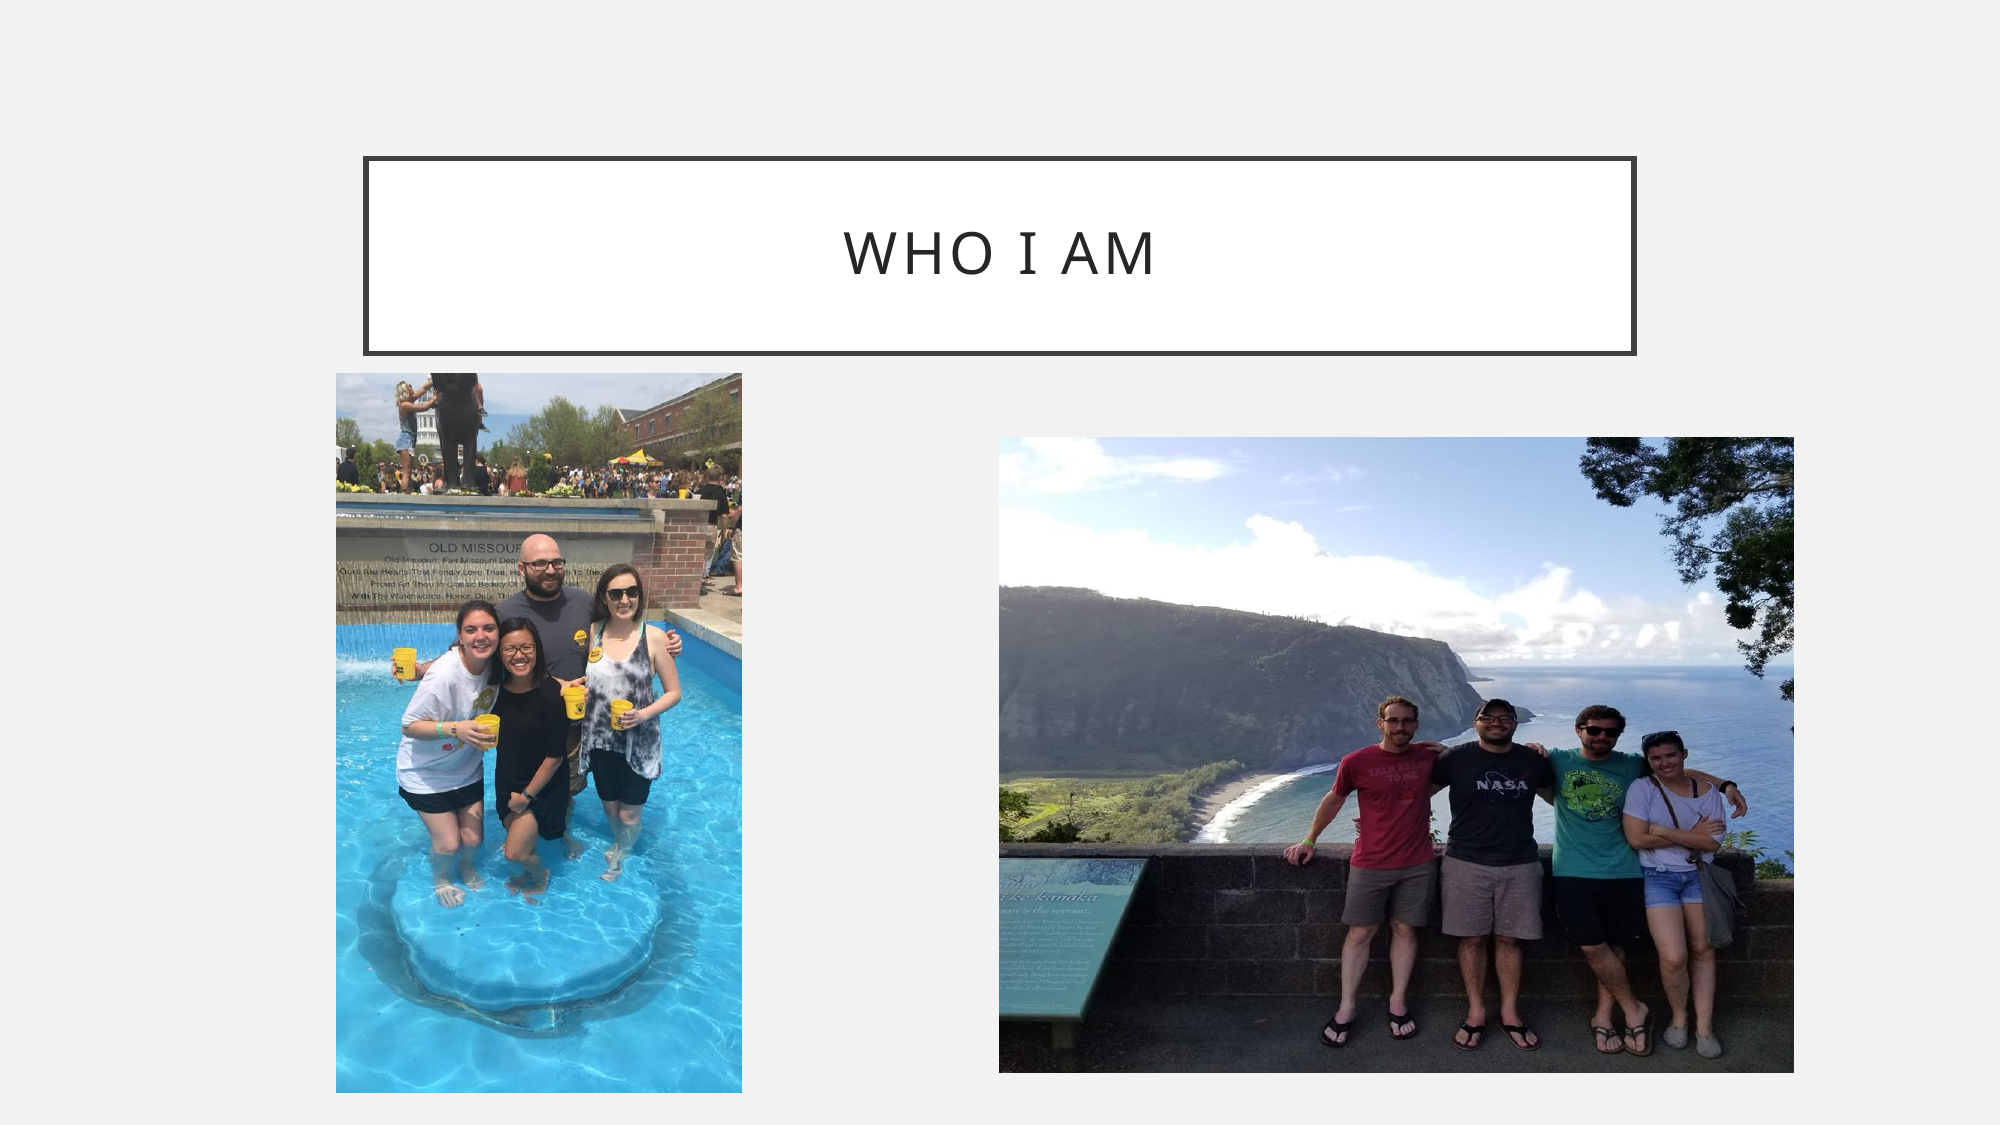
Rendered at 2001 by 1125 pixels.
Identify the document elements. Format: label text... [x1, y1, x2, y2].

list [336, 373, 742, 1093]
picture [999, 437, 1794, 1073]
title Who I am [363, 156, 1637, 356]
